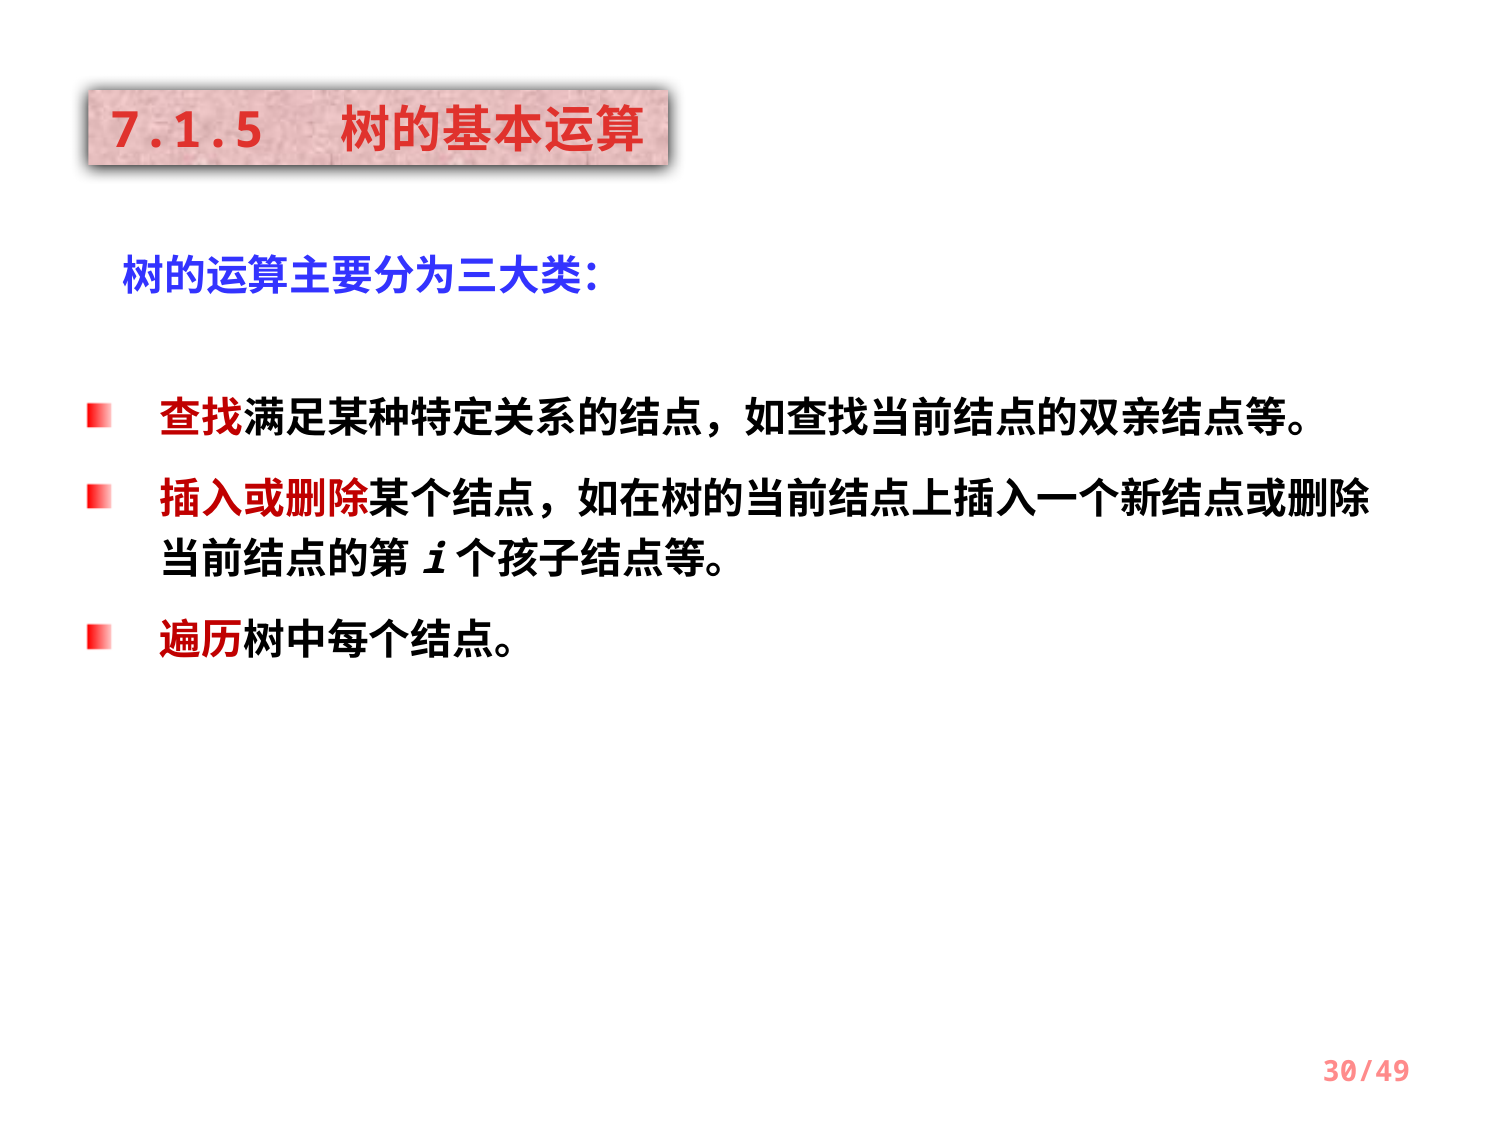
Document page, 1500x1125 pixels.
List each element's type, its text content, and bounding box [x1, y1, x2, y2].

text_box 7.1.5 树的基本运算 [88, 90, 668, 165]
picture [85, 482, 115, 512]
picture [85, 622, 115, 653]
text_box 树的运算主要分为三大类： [88, 231, 832, 307]
picture [85, 401, 115, 431]
slide_number 30/49 [1074, 1042, 1425, 1103]
text_box 查找满足某种特定关系的结点，如查找当前结点的双亲结点等。 插入或删除某个结点，如在树的当前结点上插入一个新结点或删除当前结点的第i个孩子结点等。 遍历树中每个结点。 [68, 361, 1408, 682]
